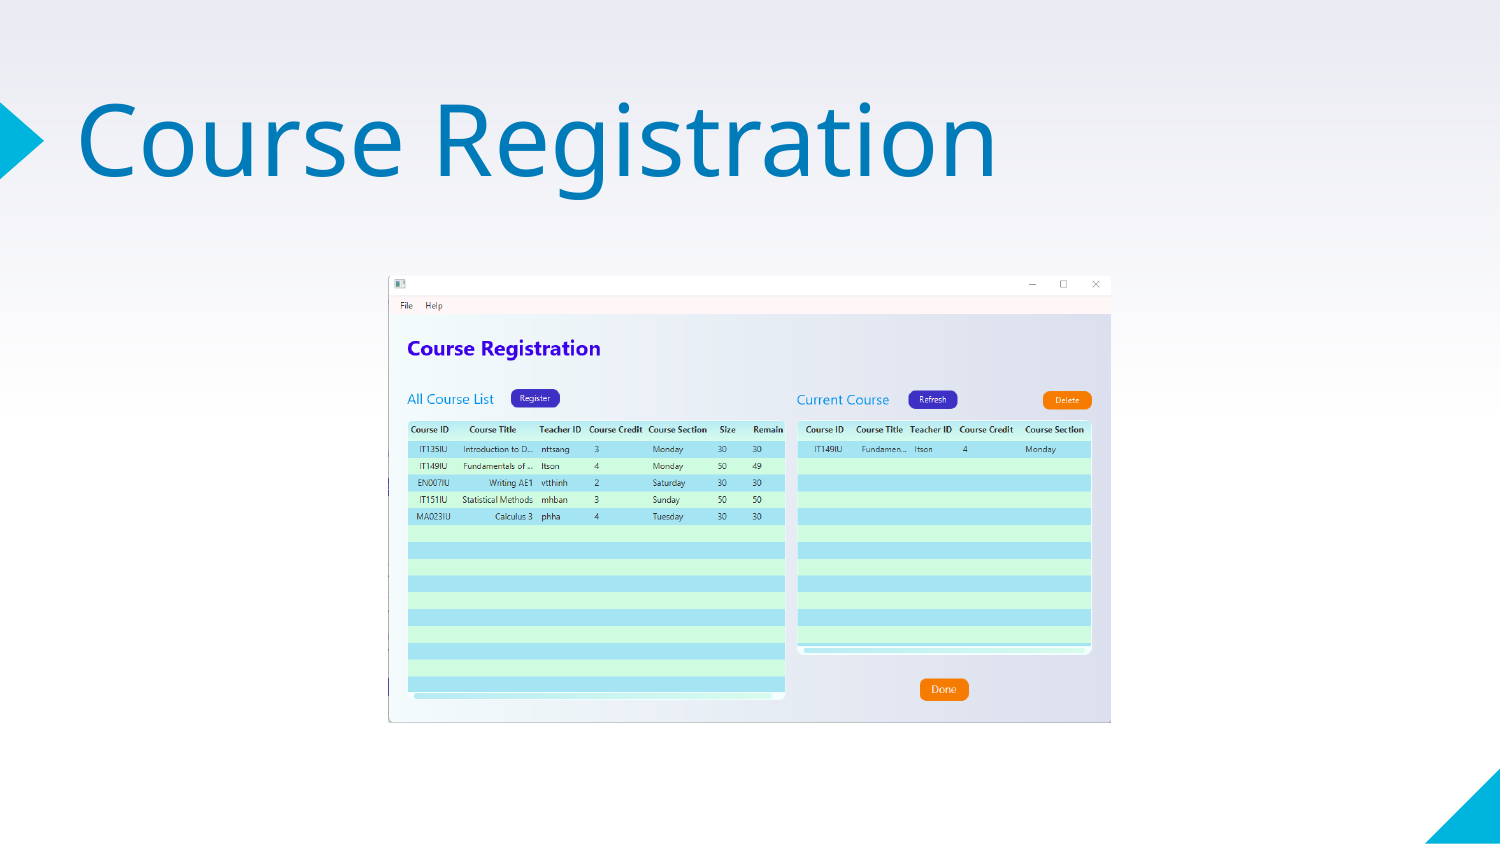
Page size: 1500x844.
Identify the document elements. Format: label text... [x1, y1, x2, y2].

picture [388, 276, 1112, 723]
title Course Registration [75, 99, 1089, 277]
